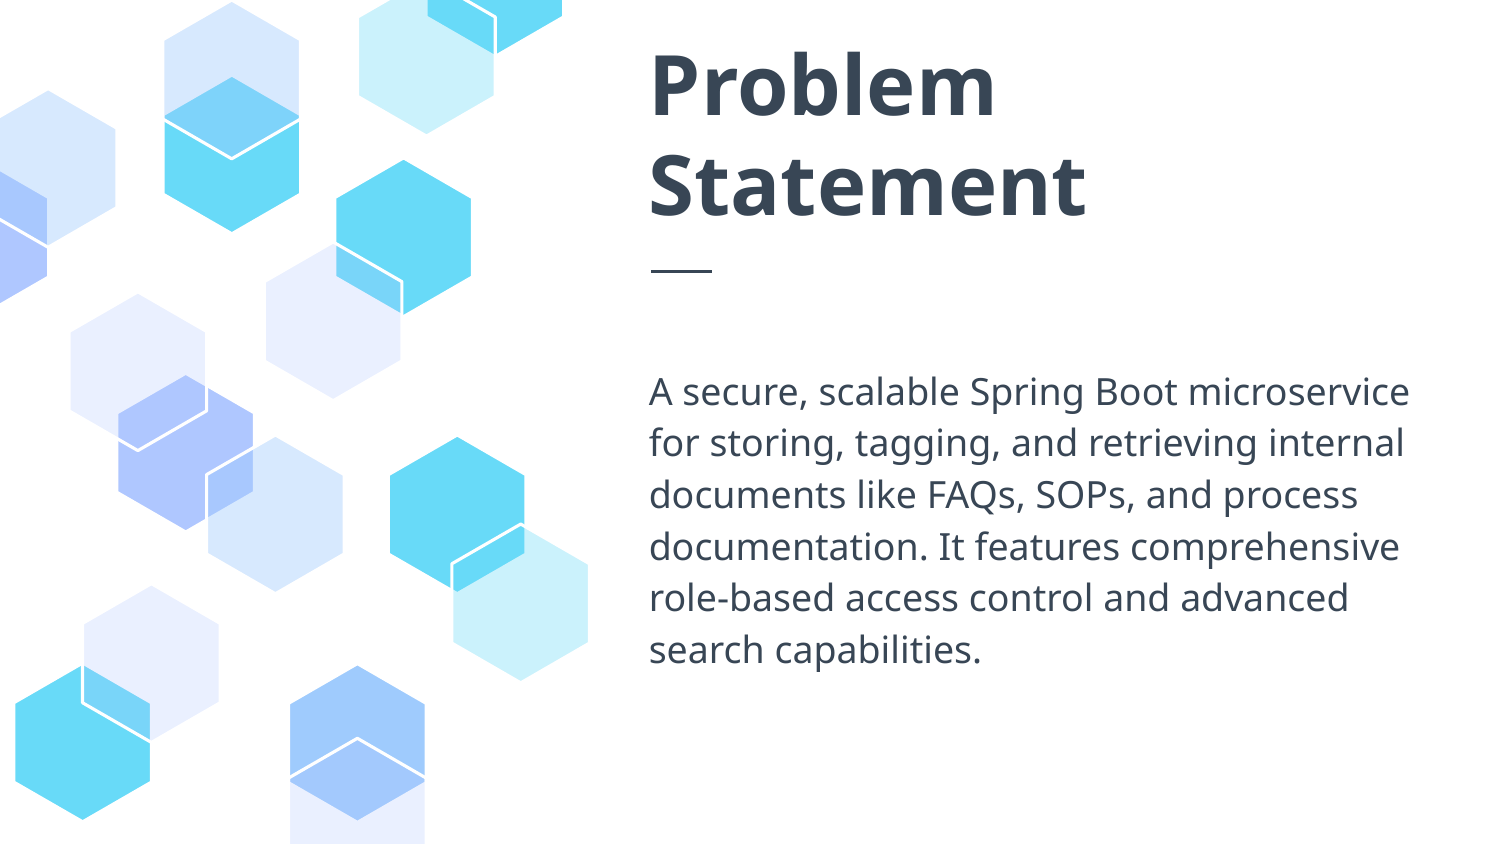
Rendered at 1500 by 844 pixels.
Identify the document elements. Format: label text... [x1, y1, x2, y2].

subtitle A secure, scalable Spring Boot microservice for storing, tagging, and retrieving internal documents like FAQs, SOPs, and process documentation. It features comprehensive role-based access control and advanced search capabilities. [633, 345, 1448, 611]
title Problem Statement [633, 88, 1448, 248]
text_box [0, 0, 590, 844]
